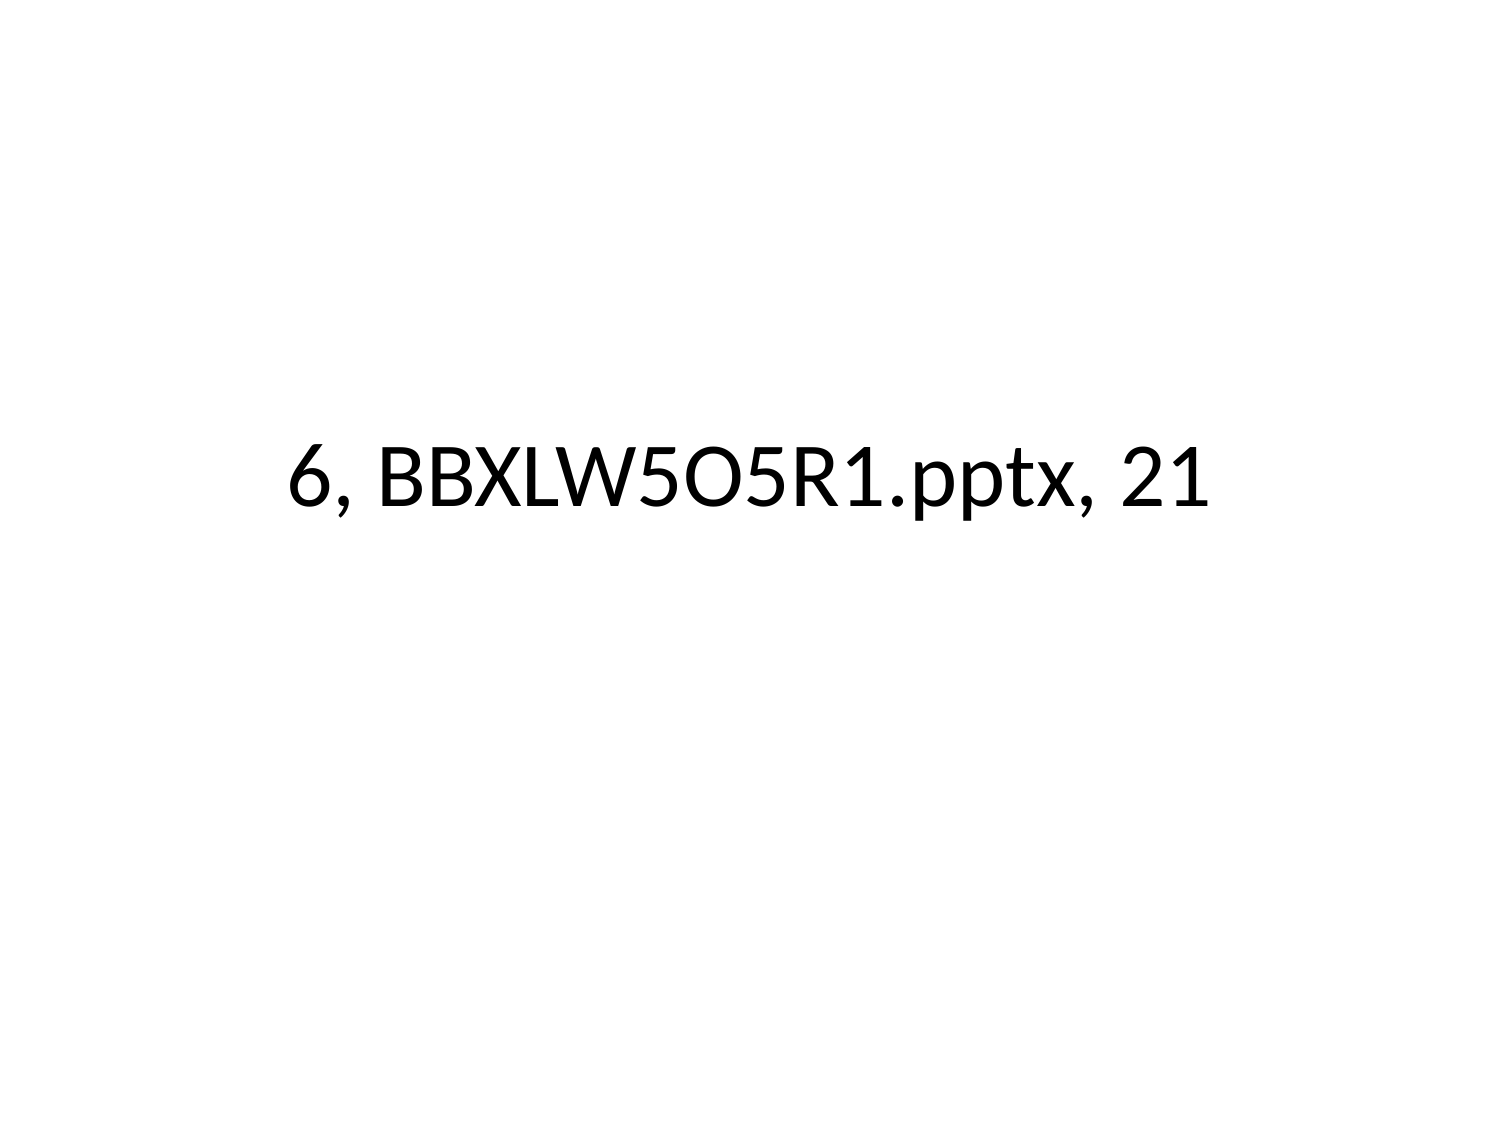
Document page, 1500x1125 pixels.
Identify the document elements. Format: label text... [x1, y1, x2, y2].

title 6, BBXLW5O5R1.pptx, 21 [112, 349, 1388, 591]
